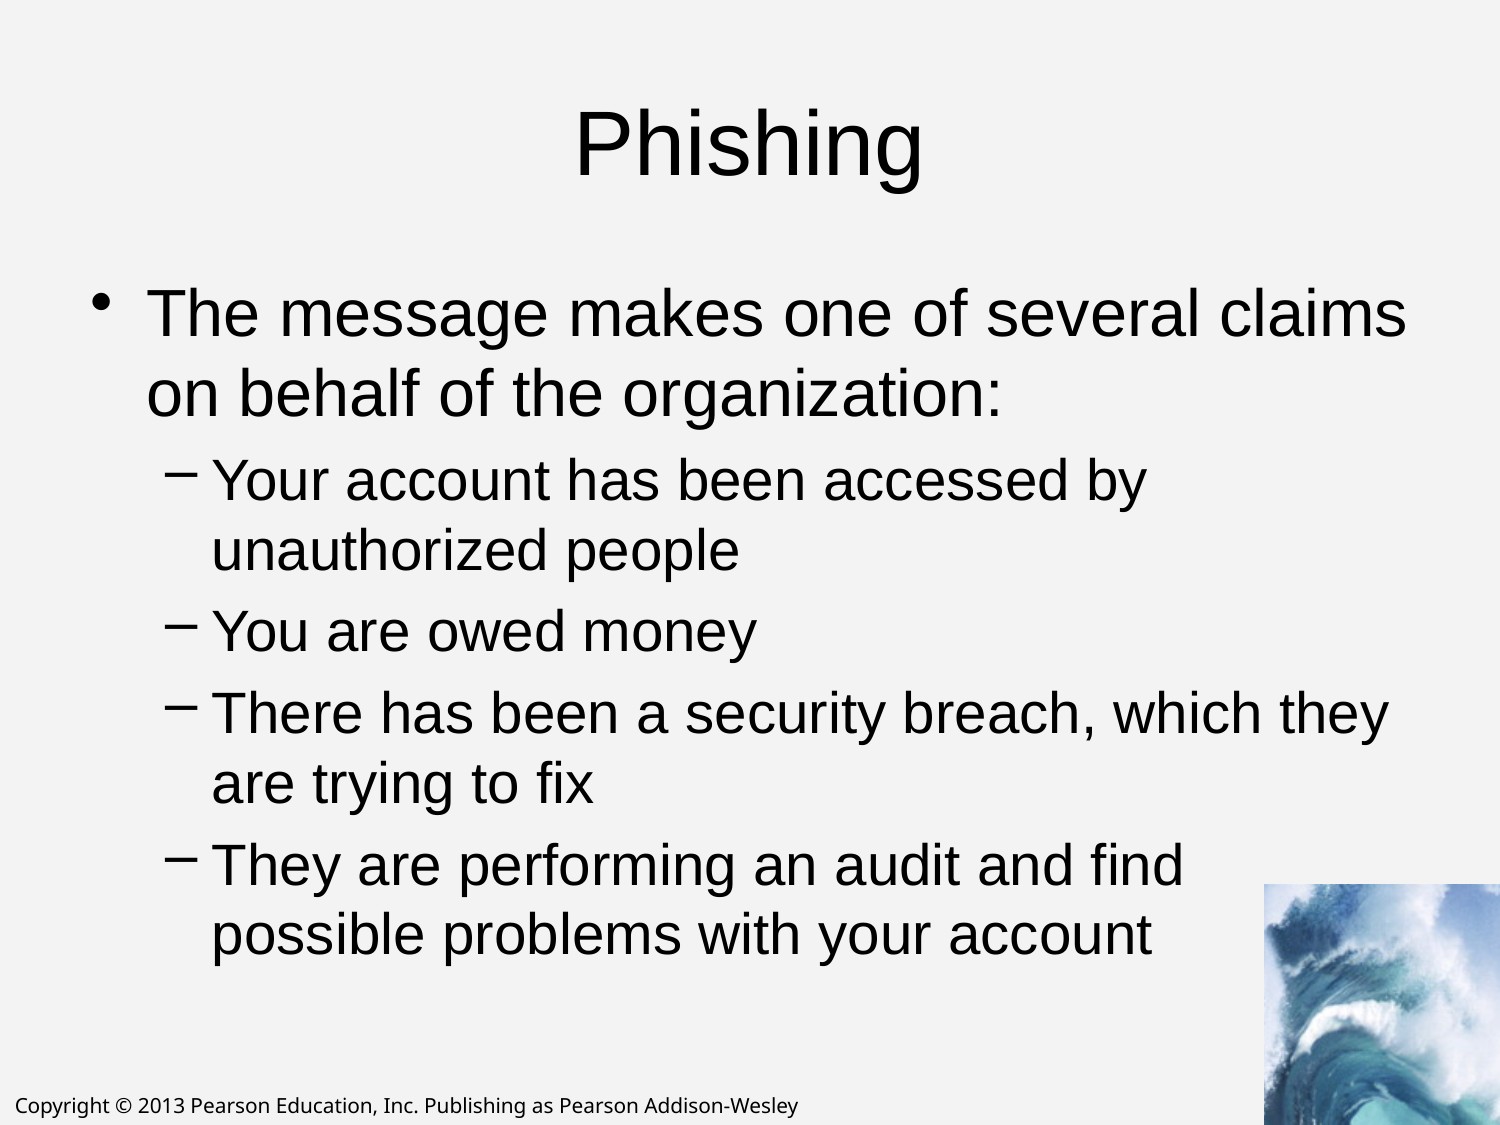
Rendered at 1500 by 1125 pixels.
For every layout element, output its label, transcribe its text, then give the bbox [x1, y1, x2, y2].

list The message makes one of several claims on behalf of the organization: Your account has been accessed by unauthorized people You are owed money There has been a security breach, which they are trying to fix They are performing an audit and find possible problems with your account [74, 262, 1426, 1006]
picture [1264, 884, 1500, 1125]
title Phishing [74, 44, 1426, 233]
